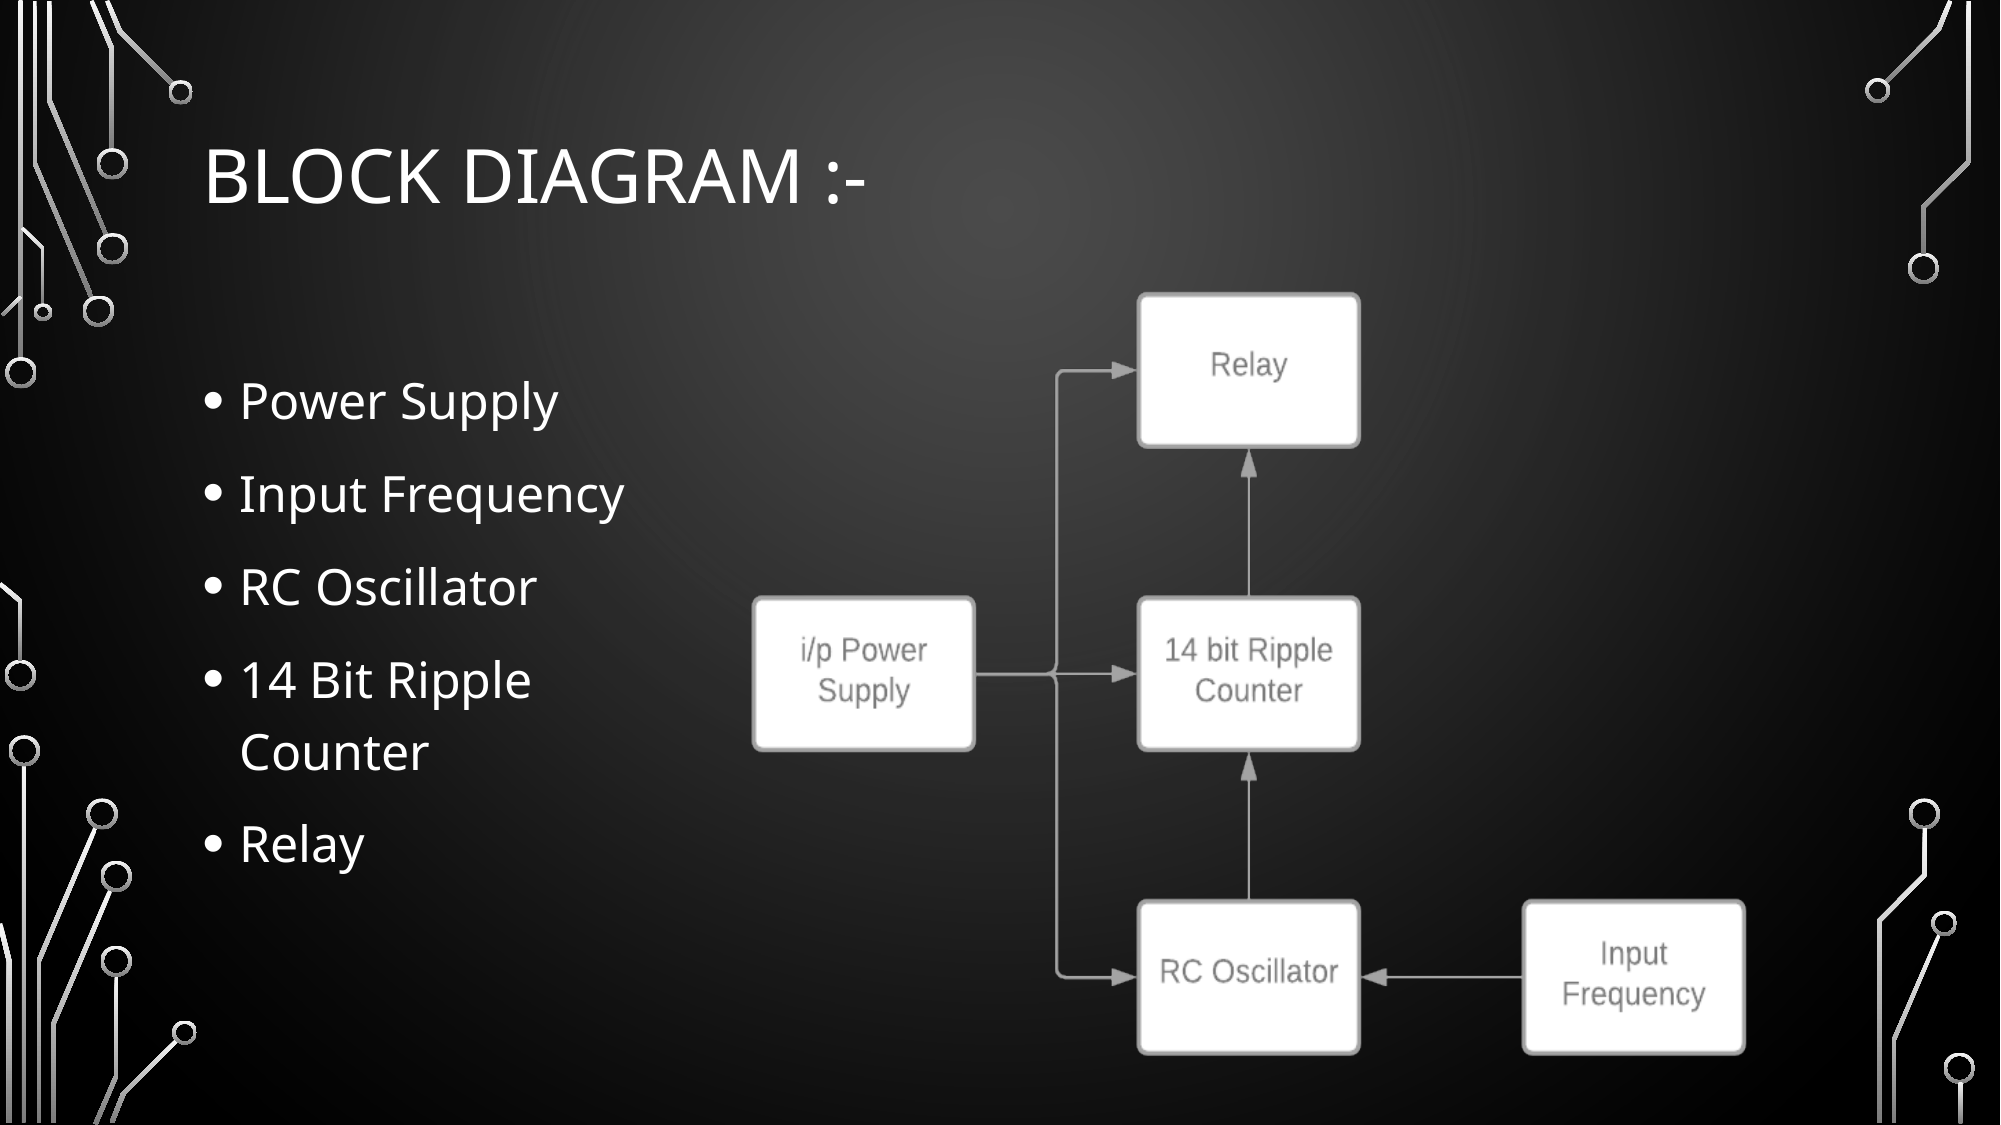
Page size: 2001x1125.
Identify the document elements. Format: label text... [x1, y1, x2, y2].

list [699, 234, 1800, 1114]
title Block diagram :- [187, 101, 1813, 257]
list Power Supply Input Frequency RC Oscillator 14 Bit Ripple Counter Relay [187, 350, 699, 883]
